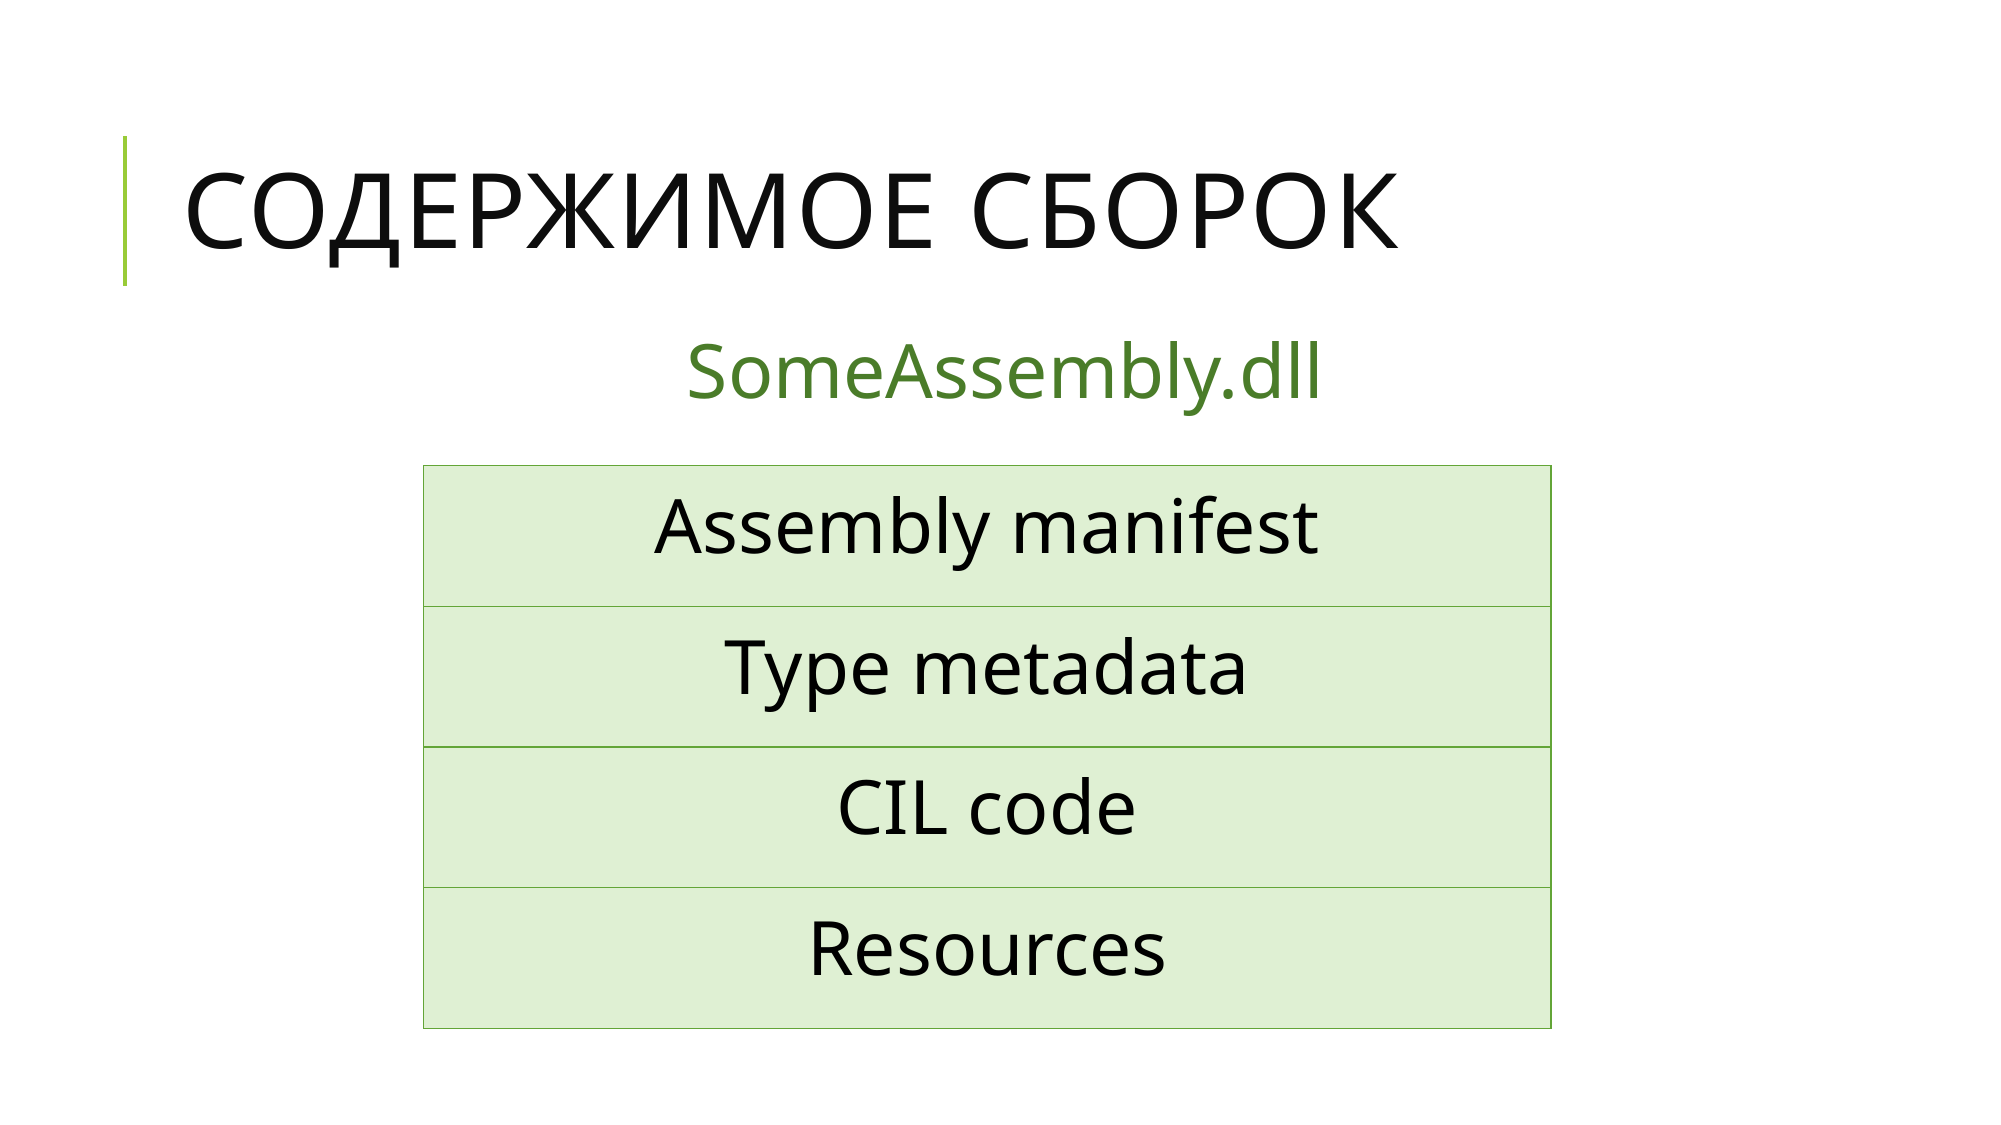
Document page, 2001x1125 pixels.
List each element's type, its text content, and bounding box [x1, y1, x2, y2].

table_cell CIL code [424, 748, 1550, 887]
table_header Assembly manifest [424, 466, 1550, 606]
table_cell Resources [424, 888, 1550, 1028]
table_cell Type metadata [424, 607, 1550, 746]
title Содержимое сборок [168, 96, 1763, 342]
list SomeAssembly.dll [199, 317, 1795, 425]
